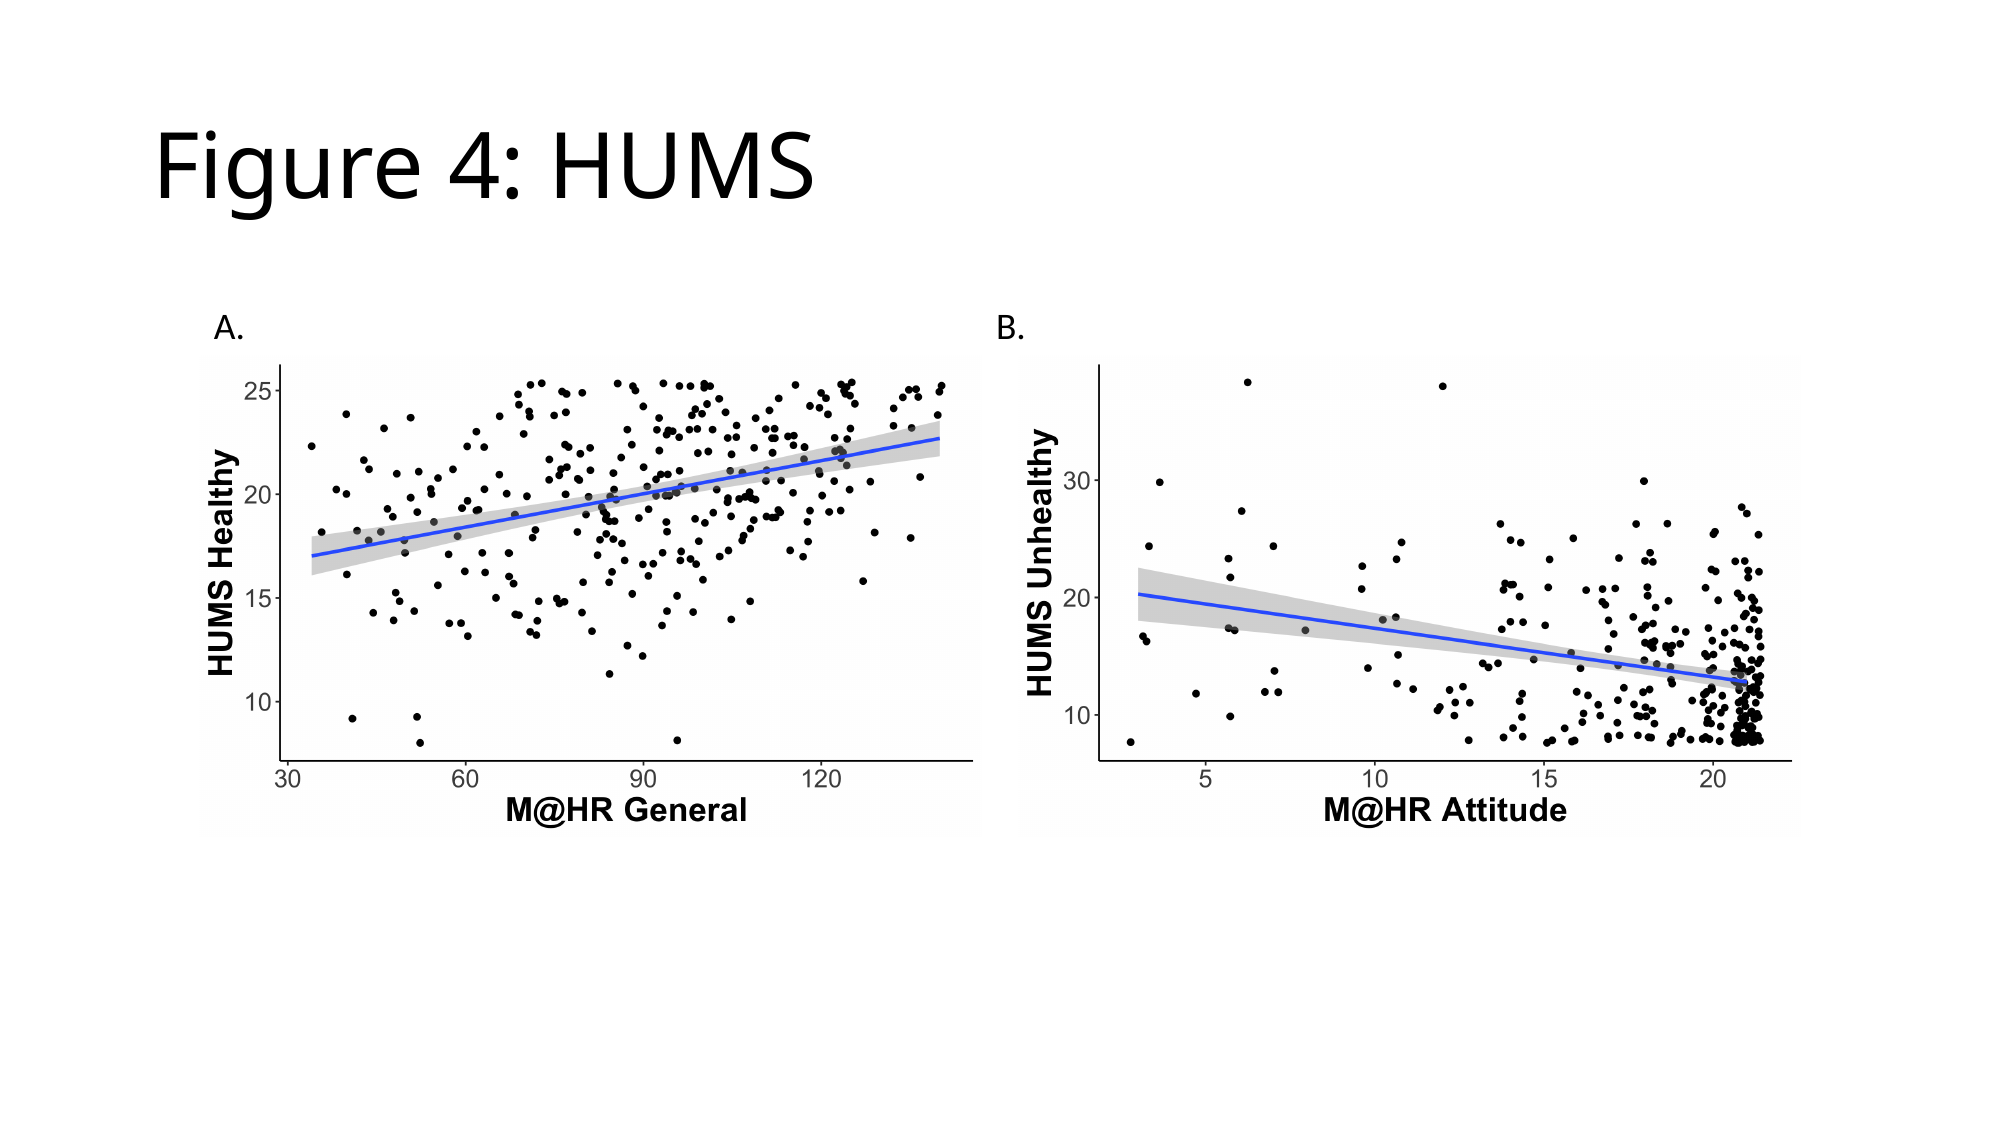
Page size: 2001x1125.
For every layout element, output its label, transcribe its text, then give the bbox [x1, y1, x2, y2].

text_box B. [981, 294, 1057, 355]
picture [198, 355, 982, 837]
text_box A. [198, 294, 274, 355]
title Figure 4: HUMS [137, 59, 1863, 278]
picture [1018, 355, 1801, 837]
